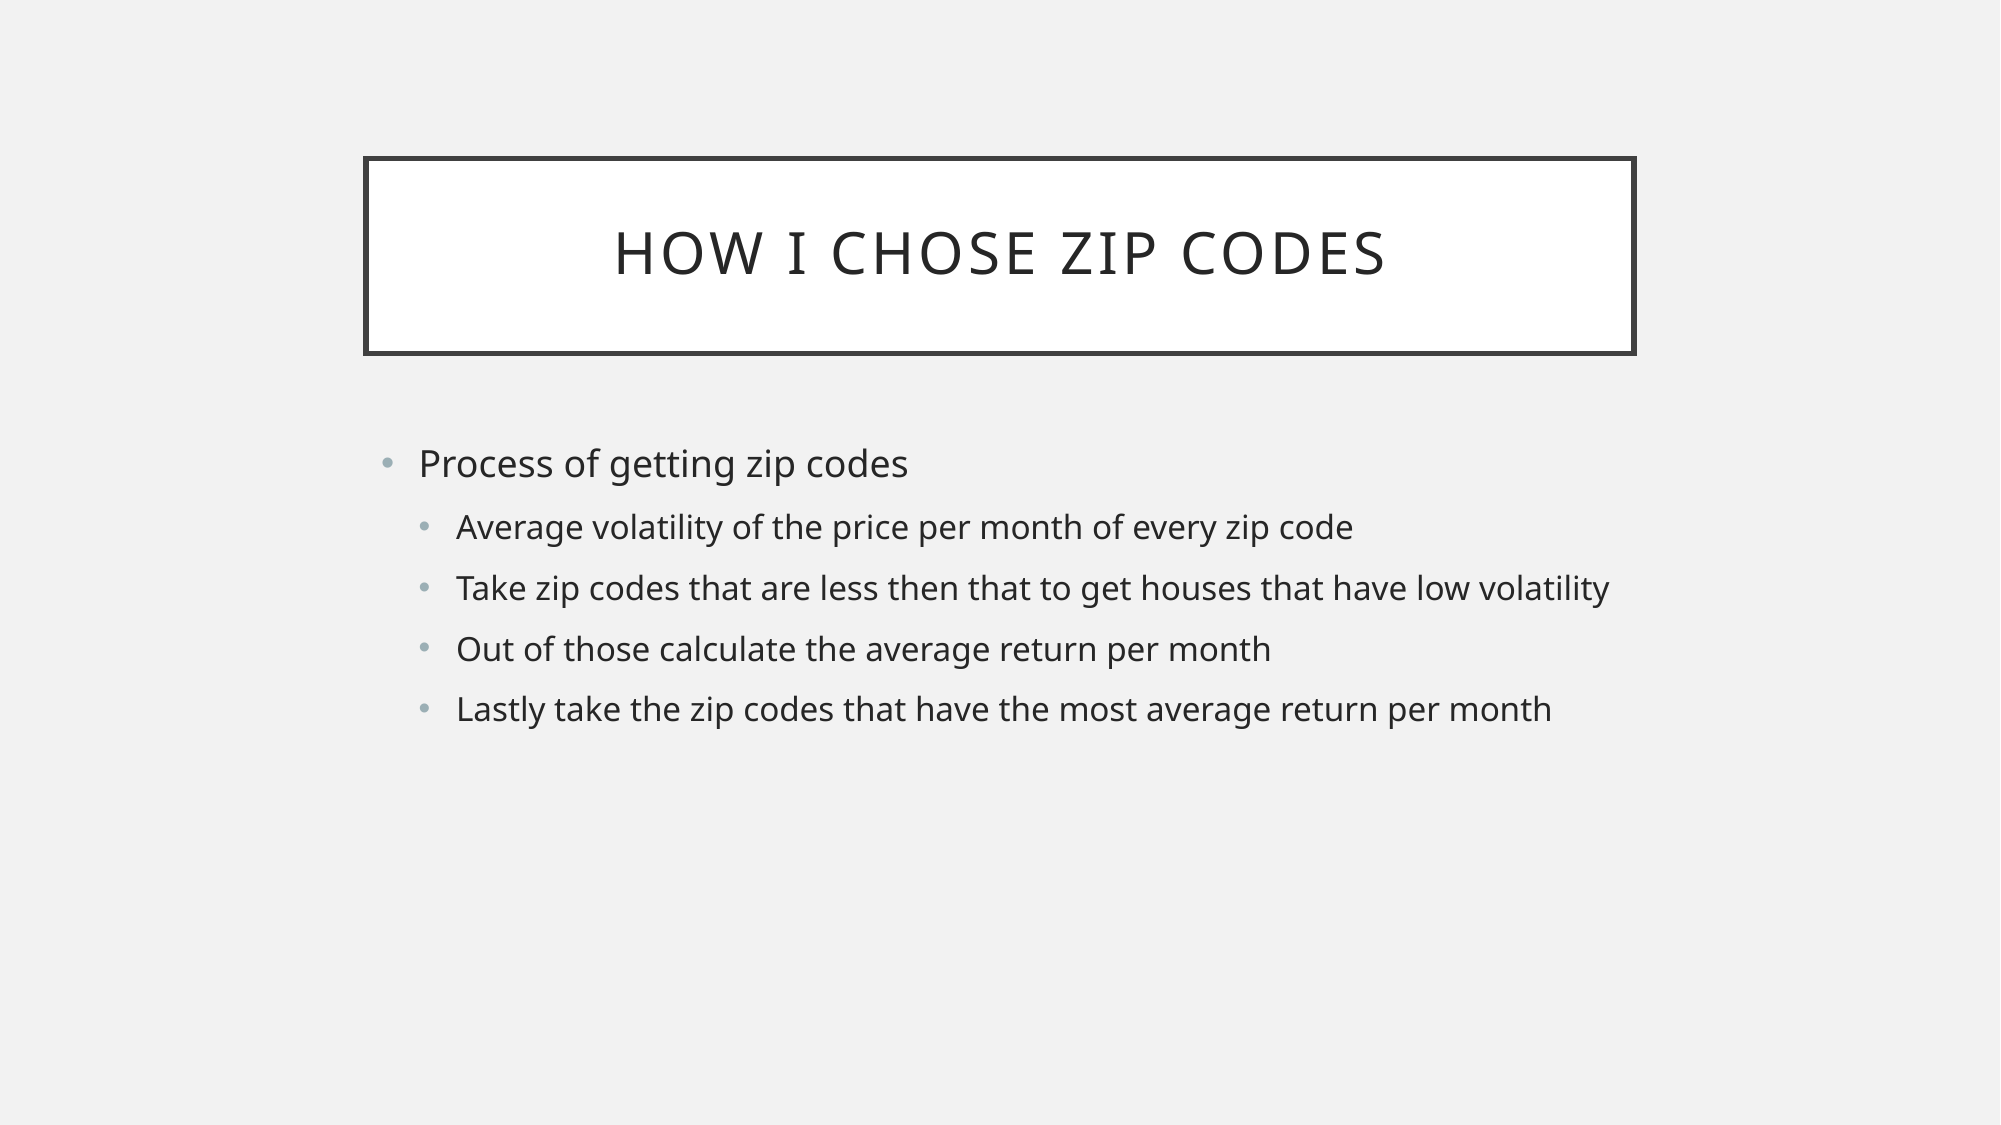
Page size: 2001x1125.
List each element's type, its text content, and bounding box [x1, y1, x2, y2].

list Process of getting zip codes Average volatility of the price per month of every zip code Take zip codes that are less then that to get houses that have low volatility Out of those calculate the average return per month Lastly take the zip codes that have the most average return per month [366, 432, 1634, 942]
title How I chose Zip codes [363, 156, 1637, 356]
